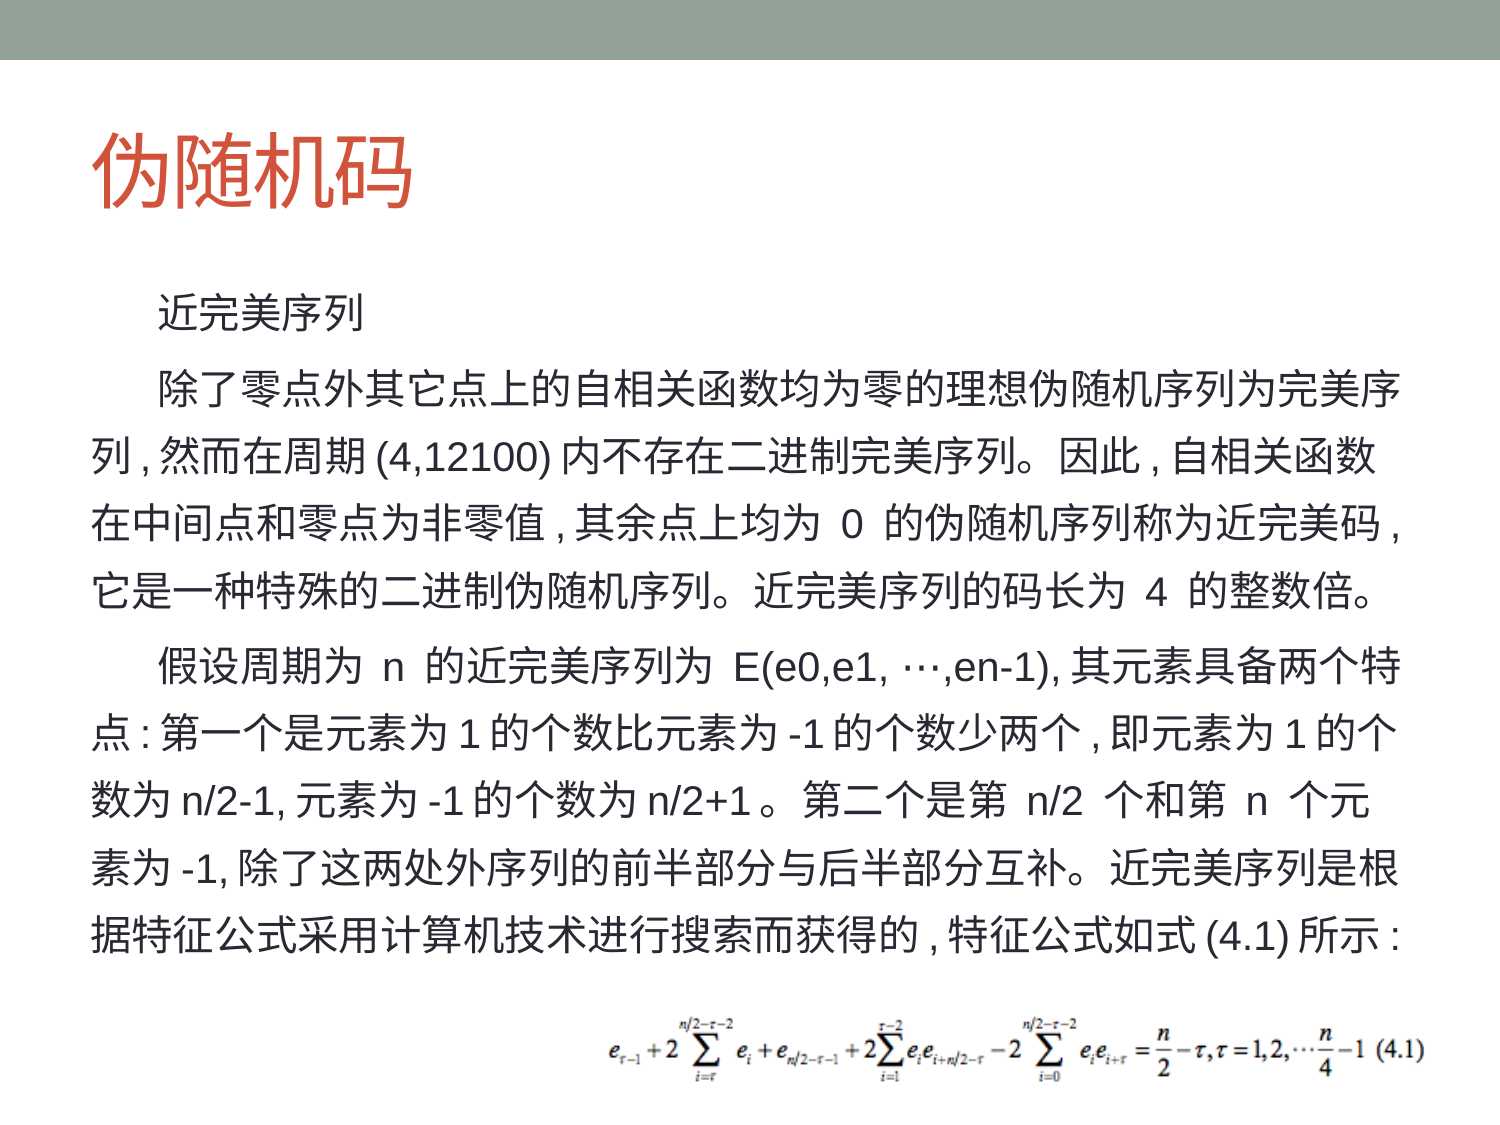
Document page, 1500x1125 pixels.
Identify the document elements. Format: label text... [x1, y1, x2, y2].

list 近完美序列 除了零点外其它点上的自相关函数均为零的理想伪随机序列为完美序列,然而在周期(4,12100)内不存在二进制完美序列。因此,自相关函数在中间点和零点为非零值,其余点上均为 0 的伪随机序列称为近完美码,它是一种特殊的二进制伪随机序列。近完美序列的码长为 4 的整数倍。 假设周期为 n 的近完美序列为 E(e0,e1, ⋯,en-1),其元素具备两个特点:第一个是元素为1的个数比元素为-1的个数少两个,即元素为1的个数为n/2-1,元素为-1的个数为n/2+1。第二个是第 n/2 个和第 n 个元素为-1,除了这两处外序列的前半部分与后半部分互补。近完美序列是根据特征公式采用计算机技术进行搜索而获得的,特征公式如式(4.1)所示: [75, 262, 1425, 1063]
title 伪随机码 [75, 87, 1425, 250]
picture [558, 1012, 1465, 1097]
